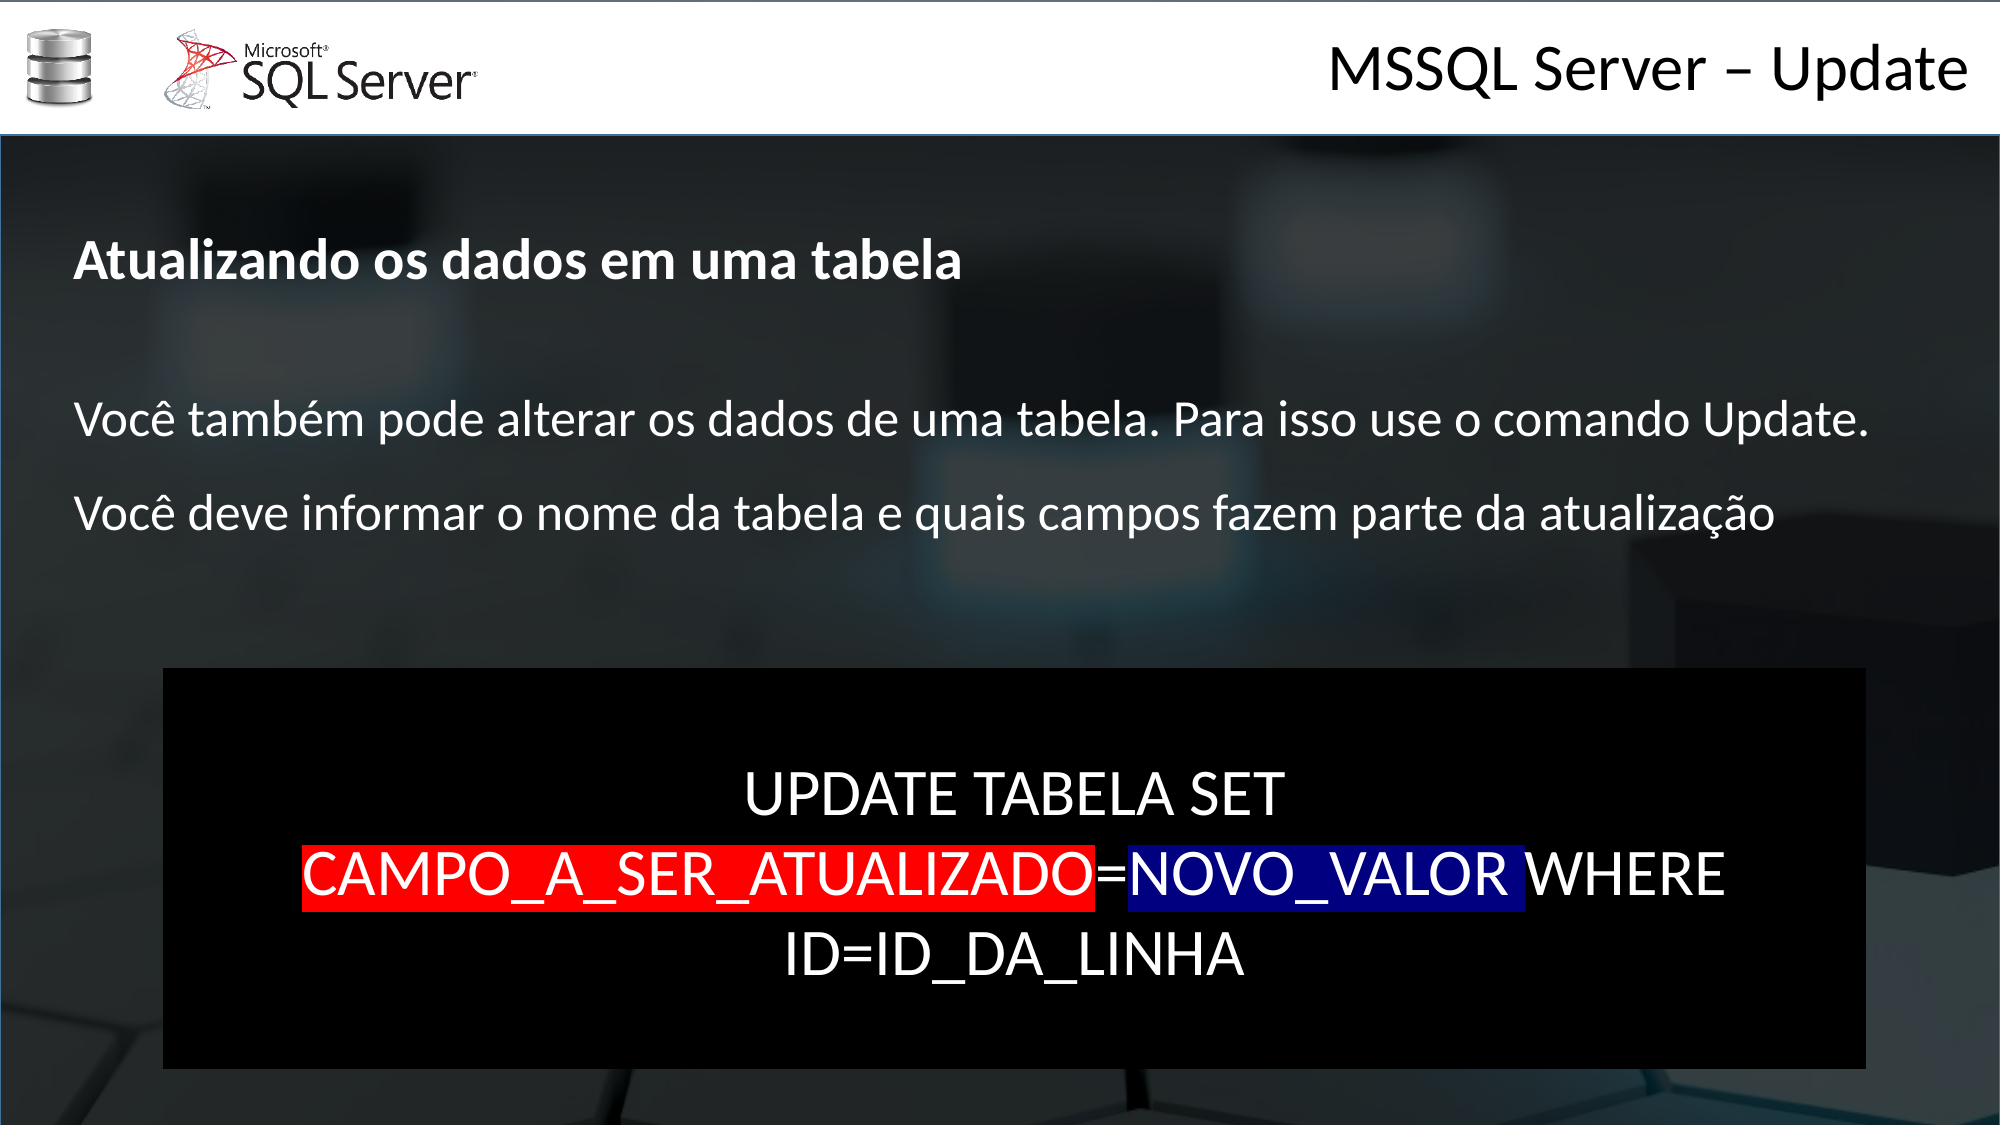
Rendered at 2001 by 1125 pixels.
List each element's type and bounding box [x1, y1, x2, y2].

picture [0, 0, 2000, 1125]
list [18, 29, 99, 109]
